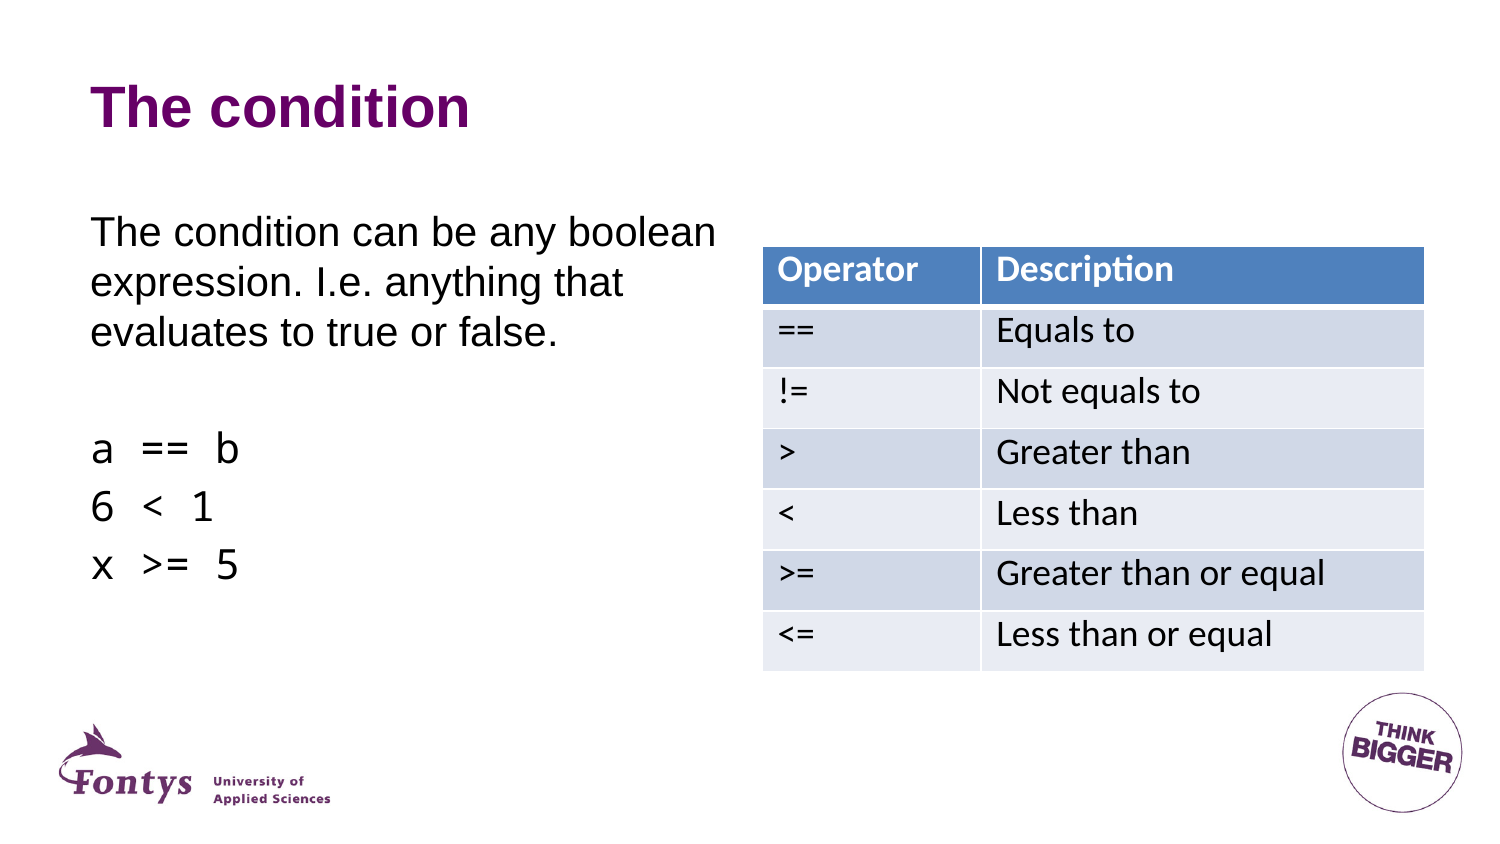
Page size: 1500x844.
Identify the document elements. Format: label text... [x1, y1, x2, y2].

table_cell Less than [982, 490, 1424, 549]
title The condition [75, 33, 1425, 175]
table_cell <= [763, 612, 980, 671]
table_cell Less than or equal [982, 612, 1424, 671]
table_cell Greater than or equal [982, 551, 1424, 610]
table_cell Greater than [982, 429, 1424, 488]
table_cell Equals to [982, 310, 1424, 367]
table_cell > [763, 429, 980, 488]
table_cell >= [763, 551, 980, 610]
table_header Description [982, 247, 1424, 304]
table_cell != [763, 369, 980, 428]
picture [0, 0, 1499, 844]
table_cell < [763, 490, 980, 549]
list The condition can be any boolean expression. I.e. anything that evaluates to true or false. a == b 6 < 1 x >= 5 [75, 196, 738, 672]
table_header Operator [763, 247, 980, 304]
table_cell Not equals to [982, 369, 1424, 428]
table_cell == [763, 310, 980, 367]
